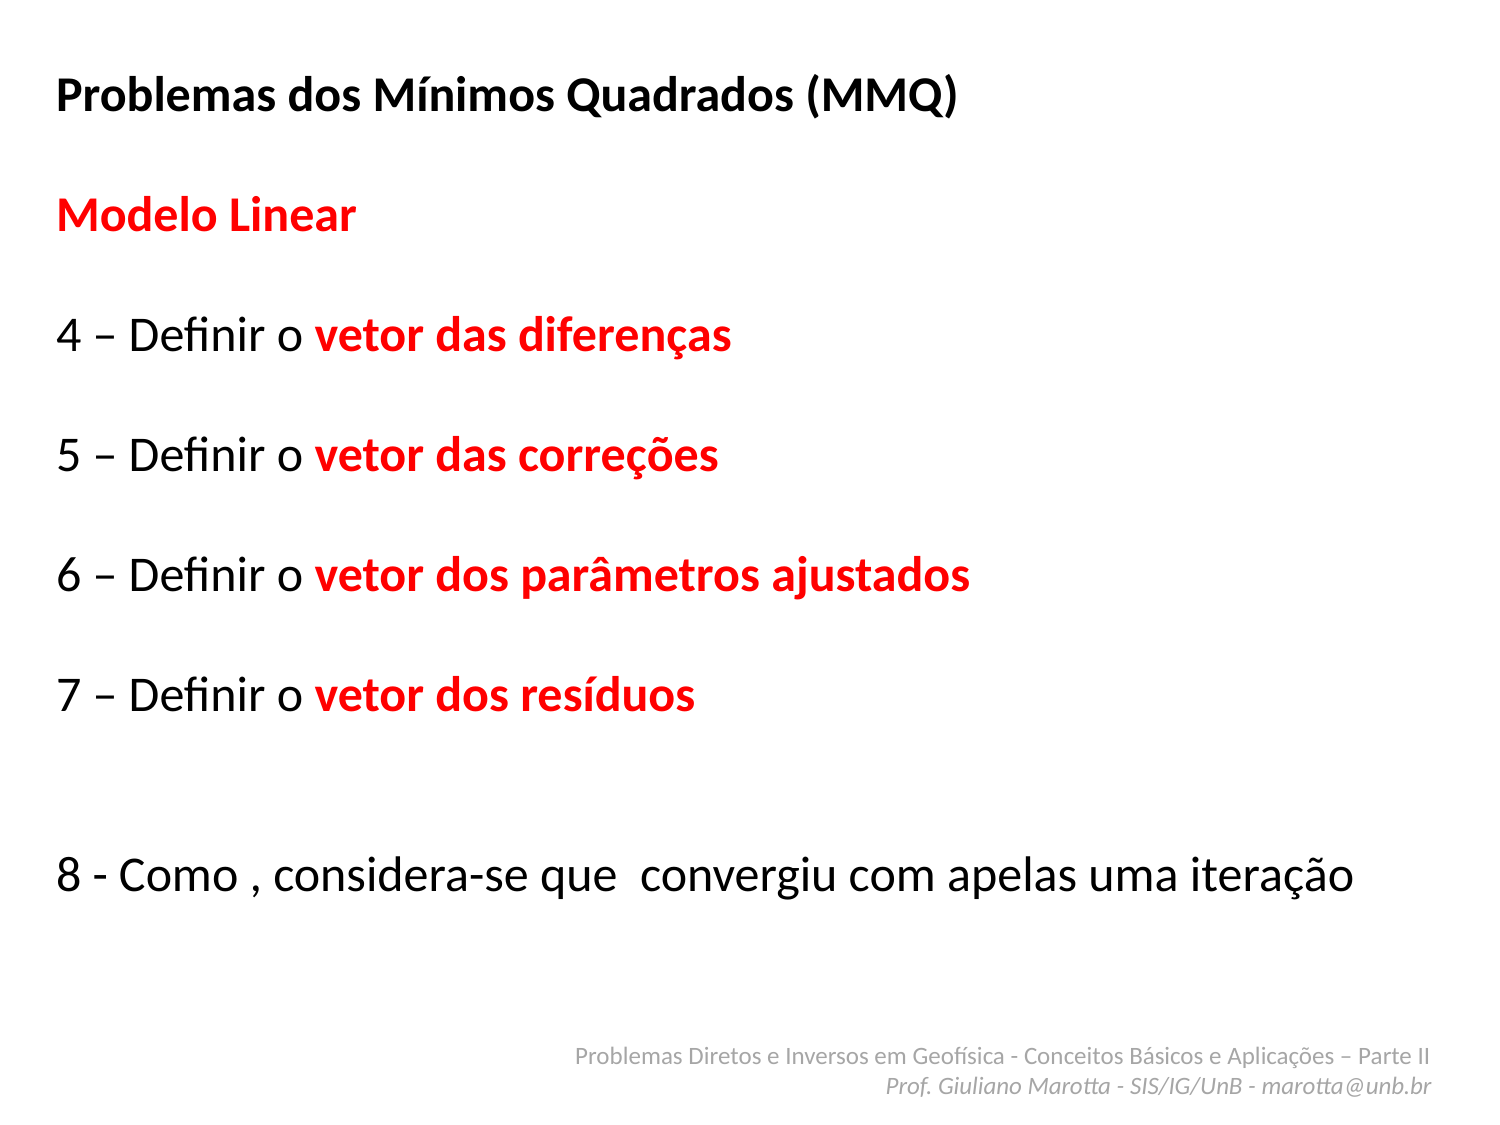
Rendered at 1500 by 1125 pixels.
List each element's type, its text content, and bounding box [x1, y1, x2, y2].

text_box Problemas Diretos e Inversos em Geofísica - Conceitos Básicos e Aplicações – Parte II Prof. Giuliano Marotta - SIS/IG/UnB - marotta@unb.br [41, 1031, 1447, 1107]
